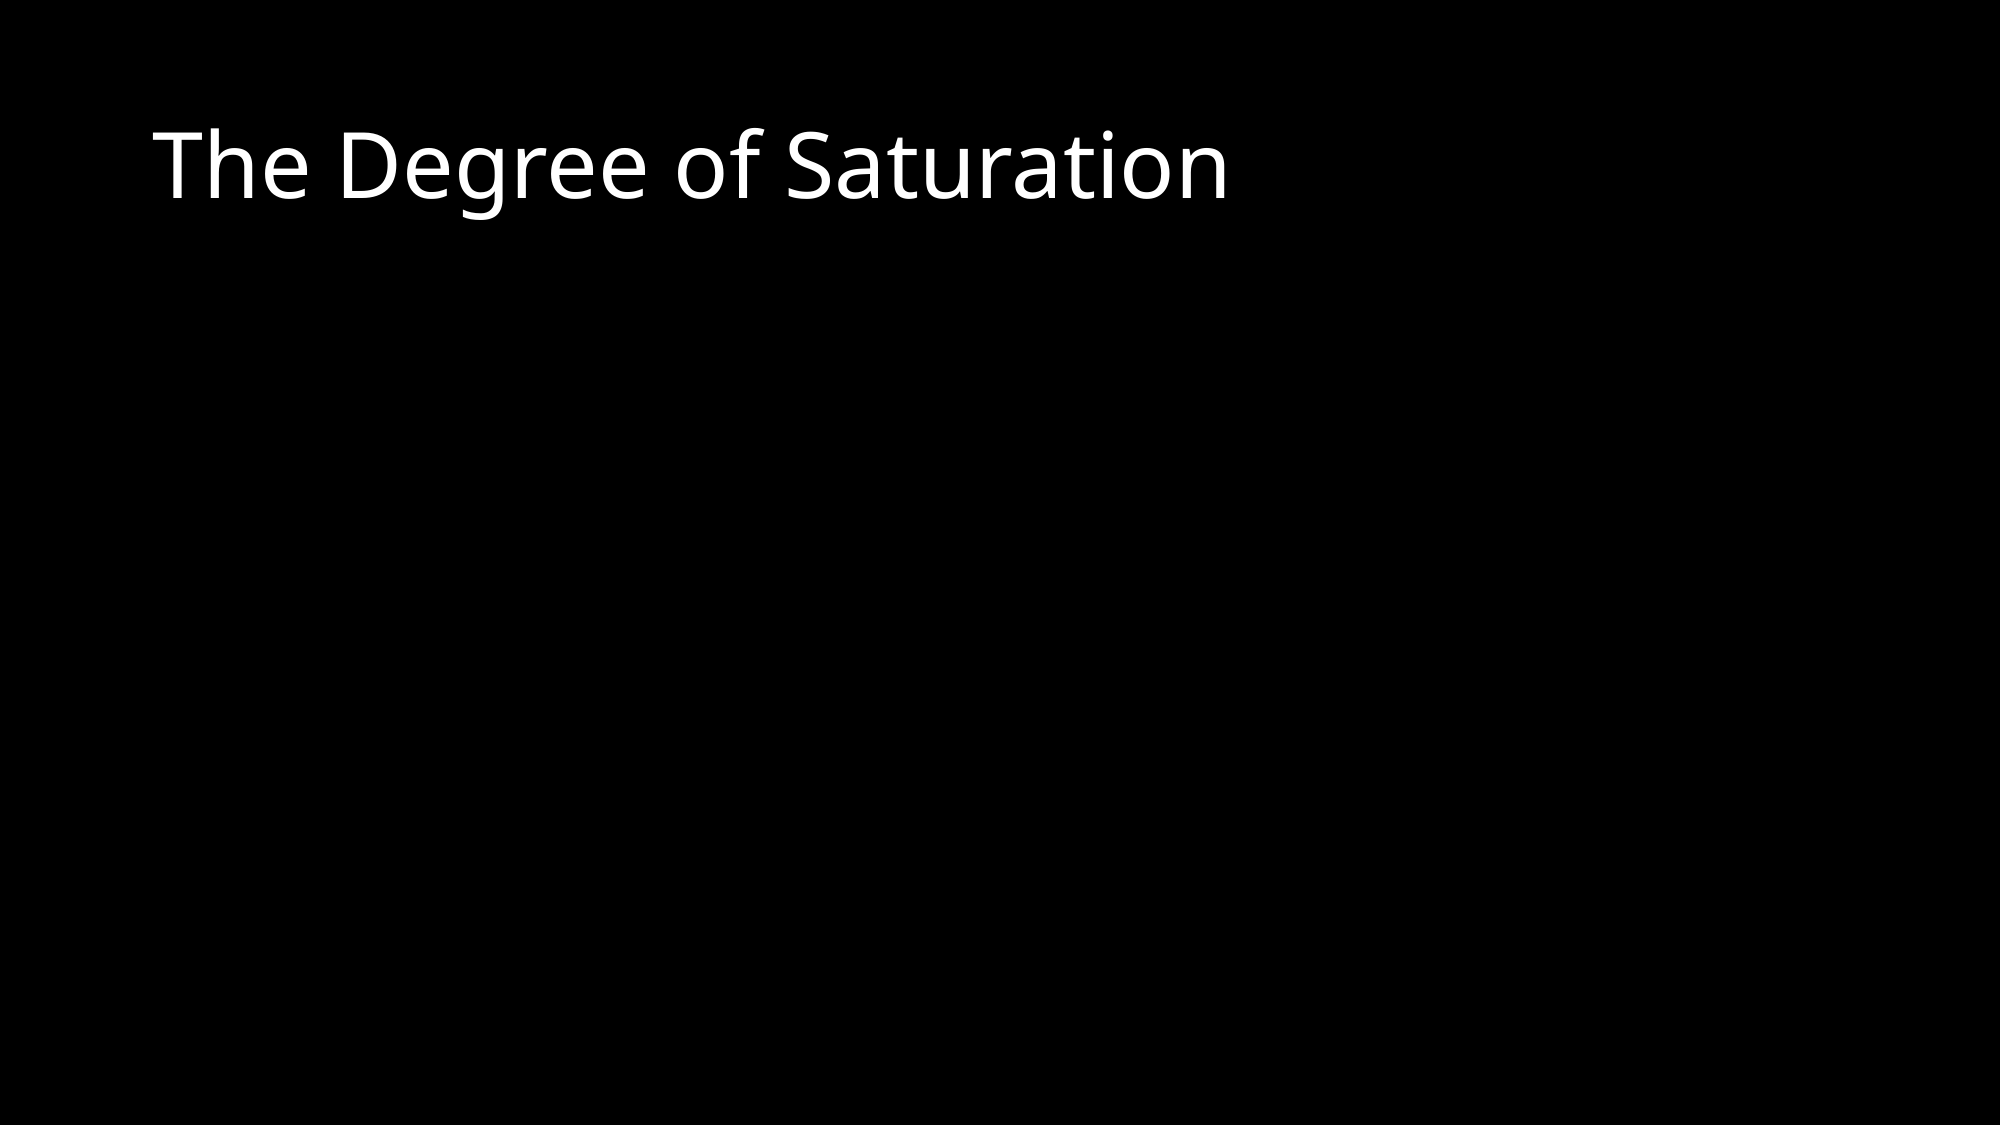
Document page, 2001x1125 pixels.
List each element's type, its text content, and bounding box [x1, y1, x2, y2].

title The Degree of Saturation [137, 59, 1863, 278]
